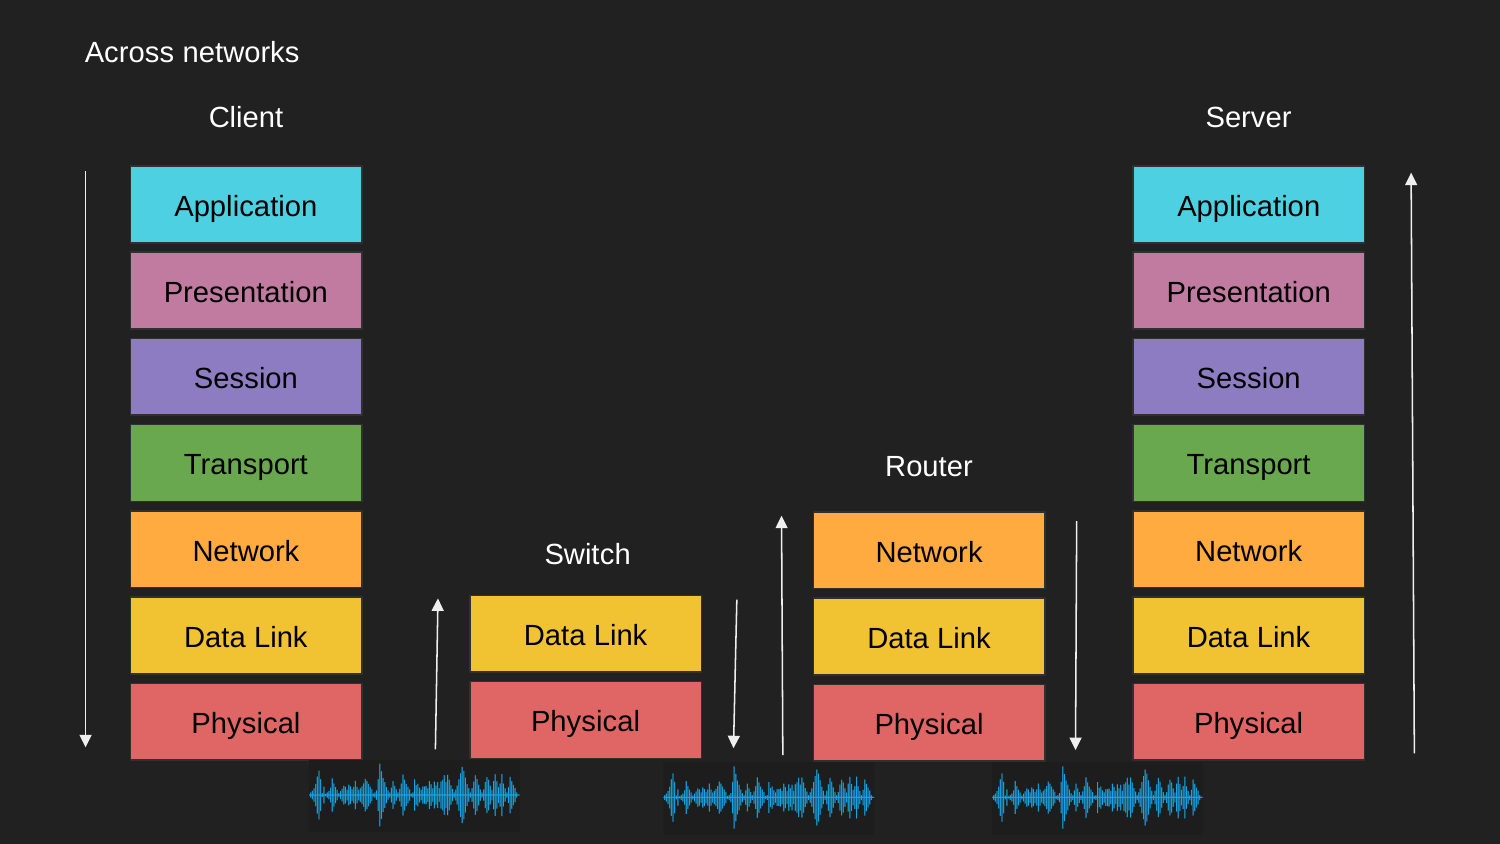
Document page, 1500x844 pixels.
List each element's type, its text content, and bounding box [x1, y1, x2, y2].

text_box Data Link [130, 597, 362, 674]
text_box Network [1133, 510, 1365, 588]
text_box Network [813, 511, 1045, 589]
text_box Presentation [130, 252, 362, 329]
text_box Across networks [69, 17, 687, 83]
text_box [435, 598, 439, 750]
text_box Data Link [469, 595, 702, 673]
picture [663, 762, 875, 835]
text_box Data Link [813, 598, 1045, 675]
text_box Client [160, 83, 332, 149]
text_box Physical [1133, 683, 1365, 761]
picture [308, 759, 520, 832]
text_box Session [130, 338, 362, 416]
text_box Server [1163, 83, 1335, 149]
text_box Switch [501, 520, 674, 586]
text_box Router [843, 432, 1015, 498]
text_box Network [130, 510, 362, 588]
text_box Physical [469, 681, 702, 759]
text_box Transport [130, 424, 362, 502]
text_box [1410, 172, 1415, 754]
text_box Application [1133, 166, 1365, 243]
picture [991, 762, 1203, 835]
text_box Session [1133, 338, 1365, 416]
text_box Data Link [1133, 597, 1365, 674]
text_box Physical [130, 683, 362, 761]
text_box Physical [813, 684, 1045, 762]
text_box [733, 599, 737, 749]
text_box Application [130, 166, 362, 243]
text_box Presentation [1133, 252, 1365, 329]
text_box Transport [1133, 424, 1365, 502]
